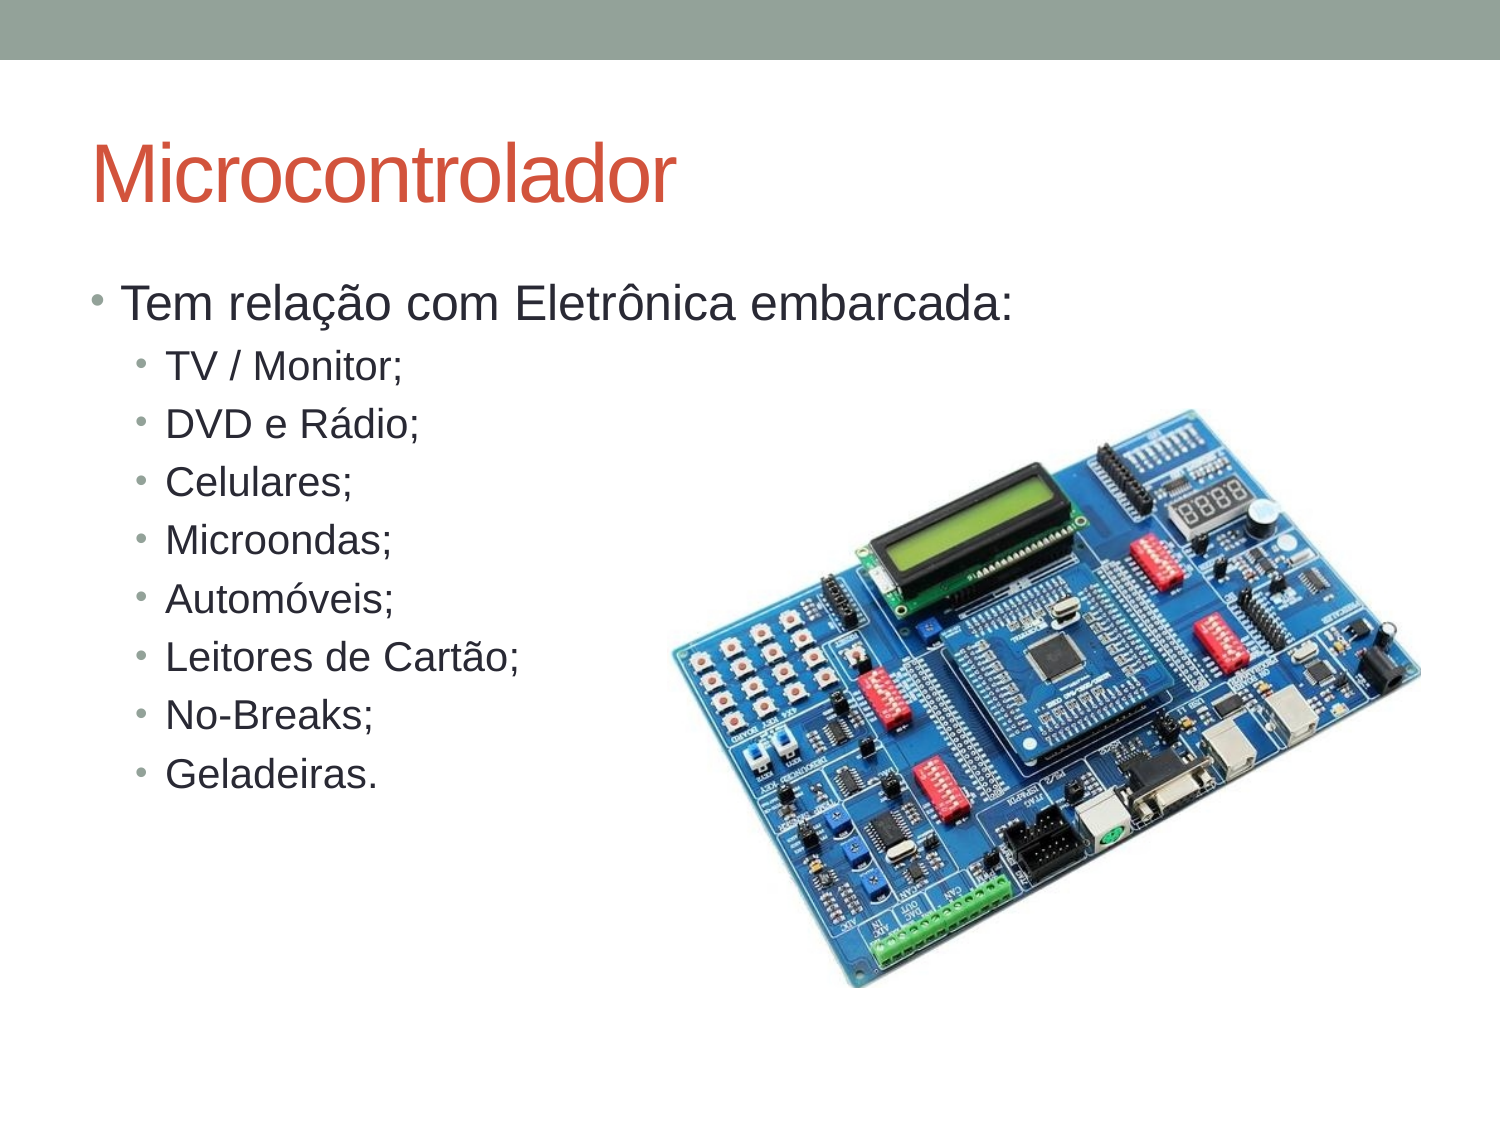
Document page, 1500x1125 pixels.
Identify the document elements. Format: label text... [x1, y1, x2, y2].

picture [667, 408, 1422, 988]
title Microcontrolador [75, 87, 1425, 250]
list Tem relação com Eletrônica embarcada: TV / Monitor; DVD e Rádio; Celulares; Microondas; Automóveis; Leitores de Cartão; No-Breaks; Geladeiras. [75, 262, 1425, 1063]
